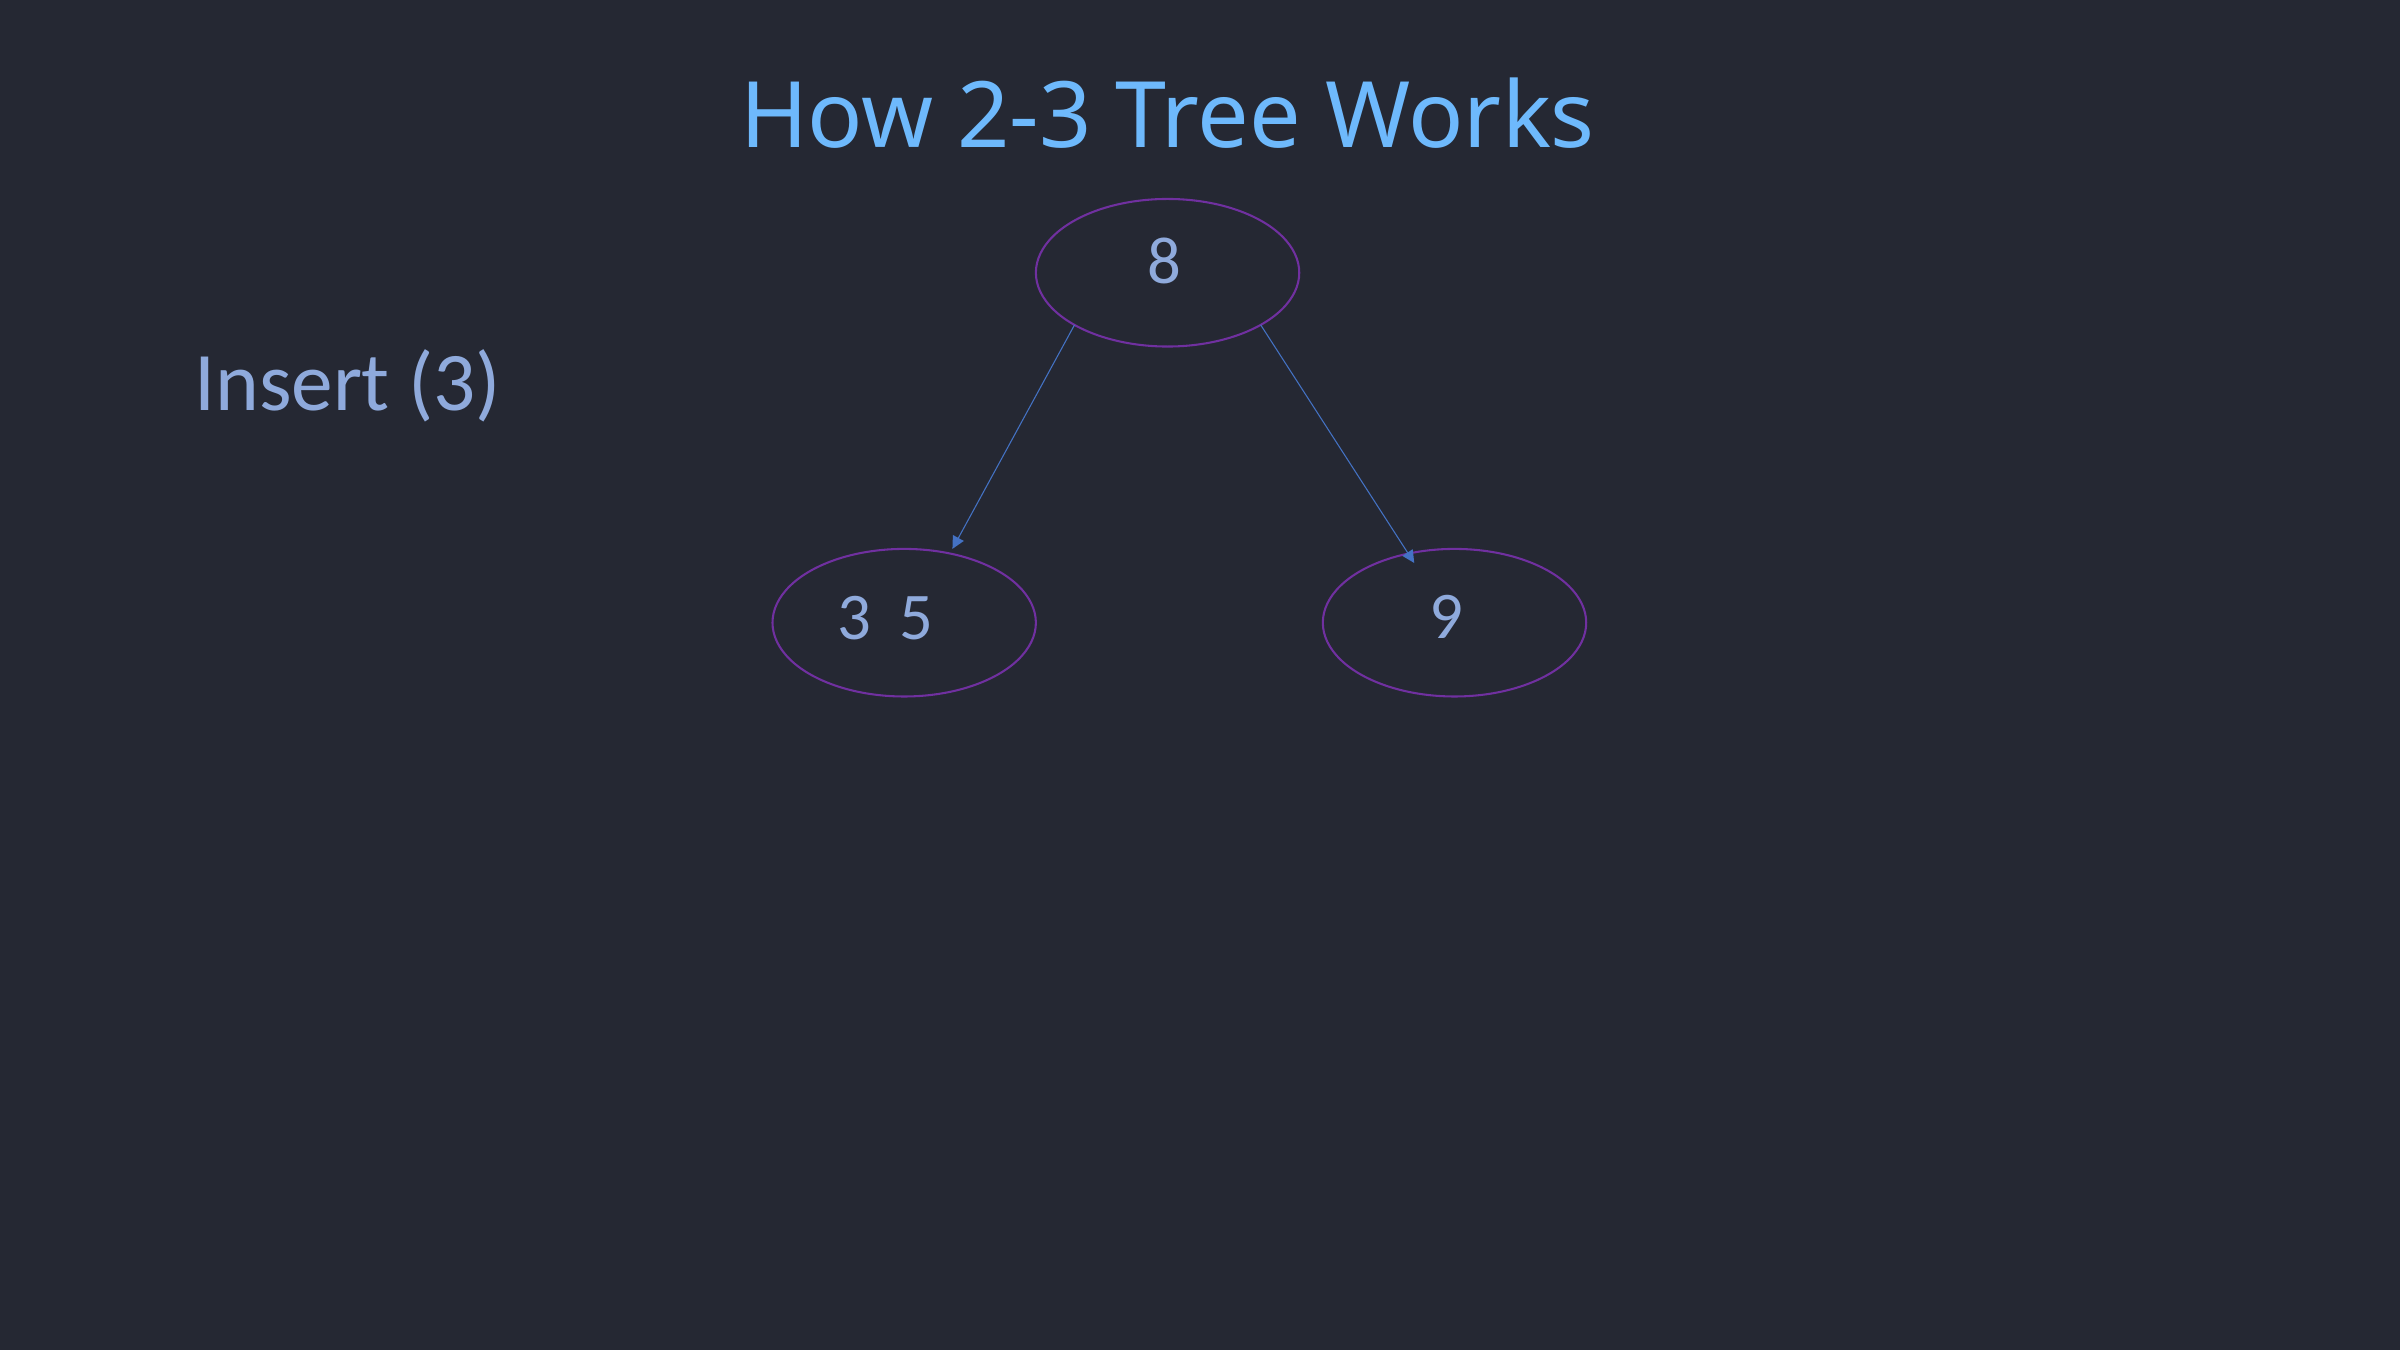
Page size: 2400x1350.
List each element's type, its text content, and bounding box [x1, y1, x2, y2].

text_box 8 [1133, 209, 1215, 305]
text_box [0, 0, 2400, 1350]
text_box [1321, 547, 1588, 698]
text_box Insert (3) [179, 320, 799, 435]
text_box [952, 324, 1075, 549]
text_box 3 [822, 565, 905, 660]
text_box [1260, 324, 1415, 563]
text_box [1034, 197, 1301, 348]
text_box How 2-3 Tree Works [452, 108, 1883, 223]
text_box [771, 547, 1037, 698]
